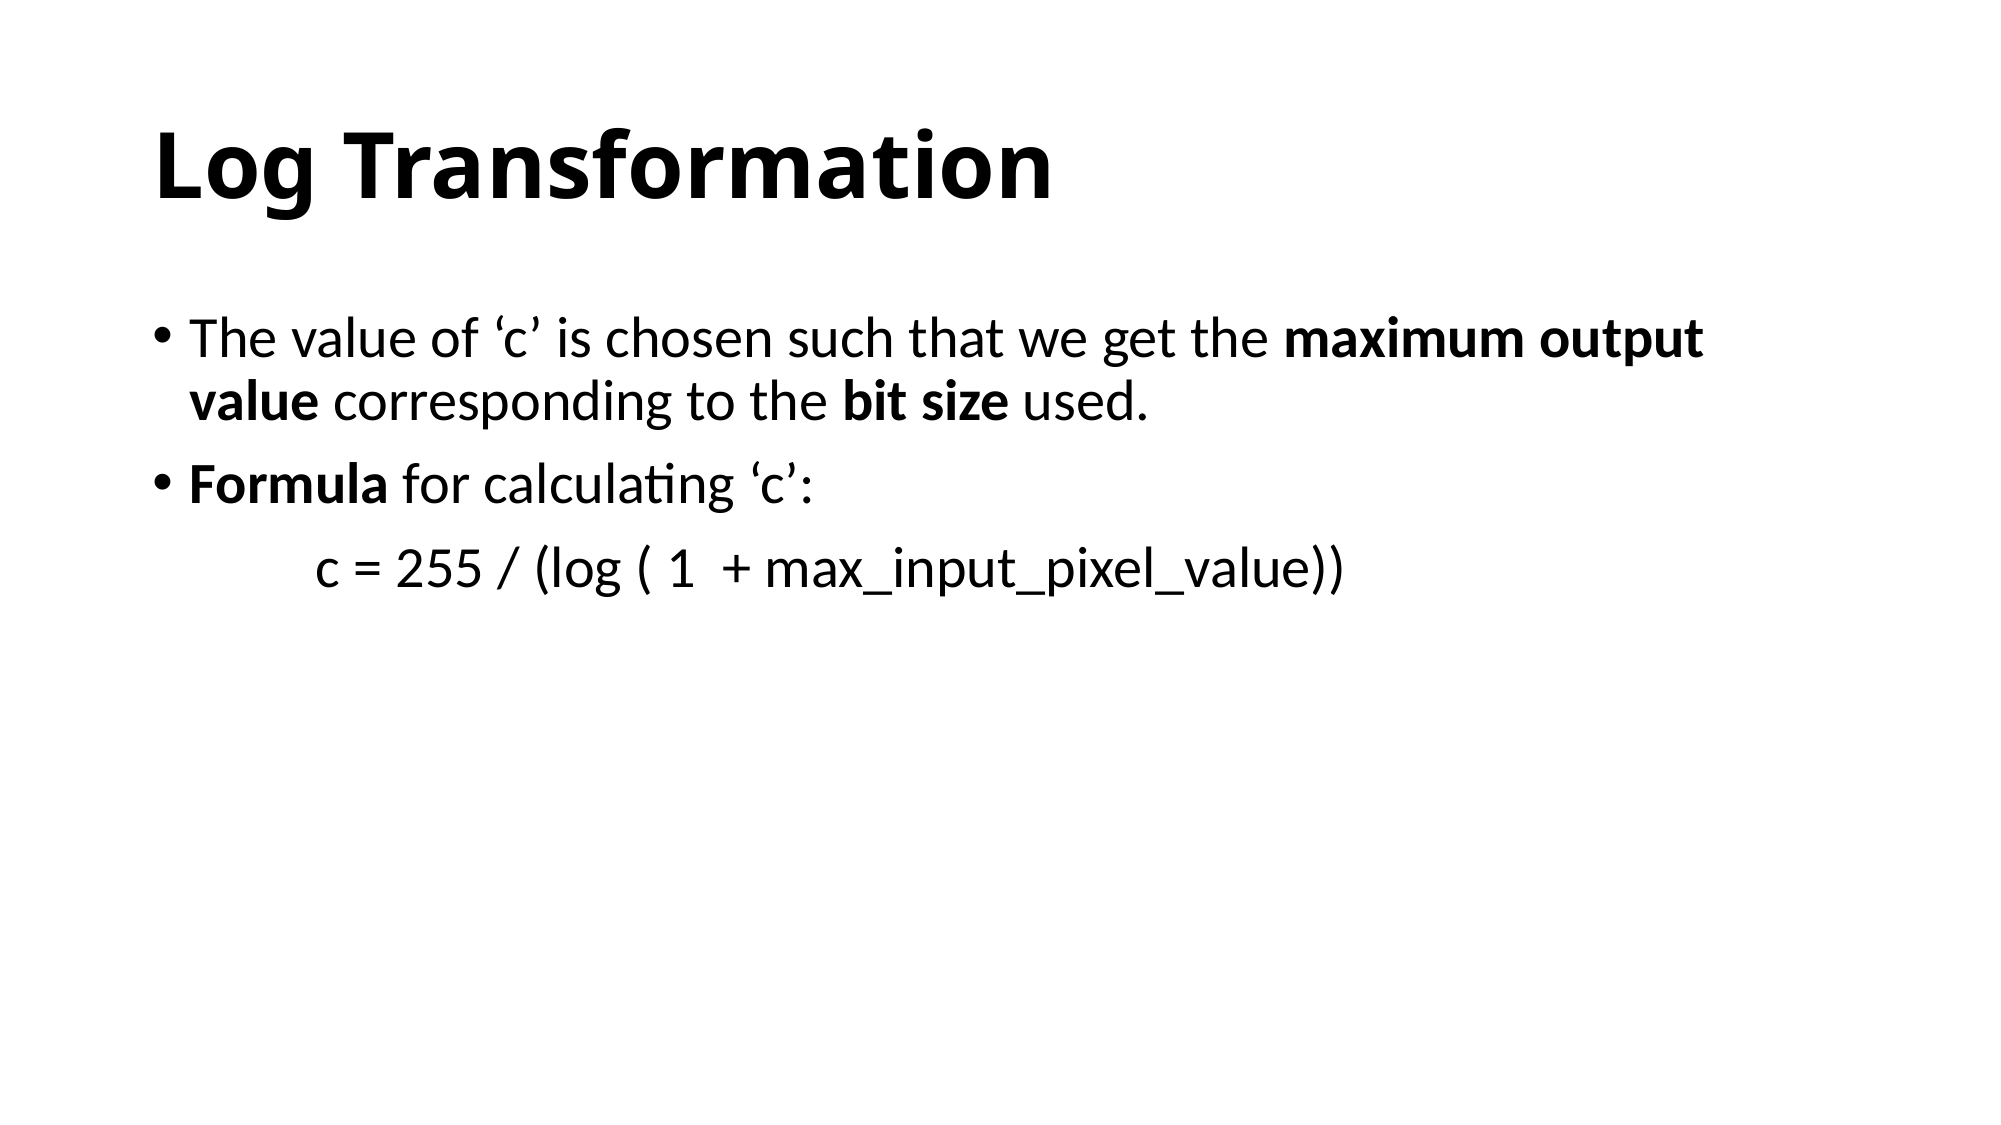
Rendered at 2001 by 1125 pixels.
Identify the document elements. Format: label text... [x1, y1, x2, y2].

list The value of ‘c’ is chosen such that we get the maximum output value corresponding to the bit size used. Formula for calculating ‘c’: c = 255 / (log ( 1 + max_input_pixel_value)) [137, 299, 1863, 1014]
title Log Transformation [137, 59, 1863, 278]
